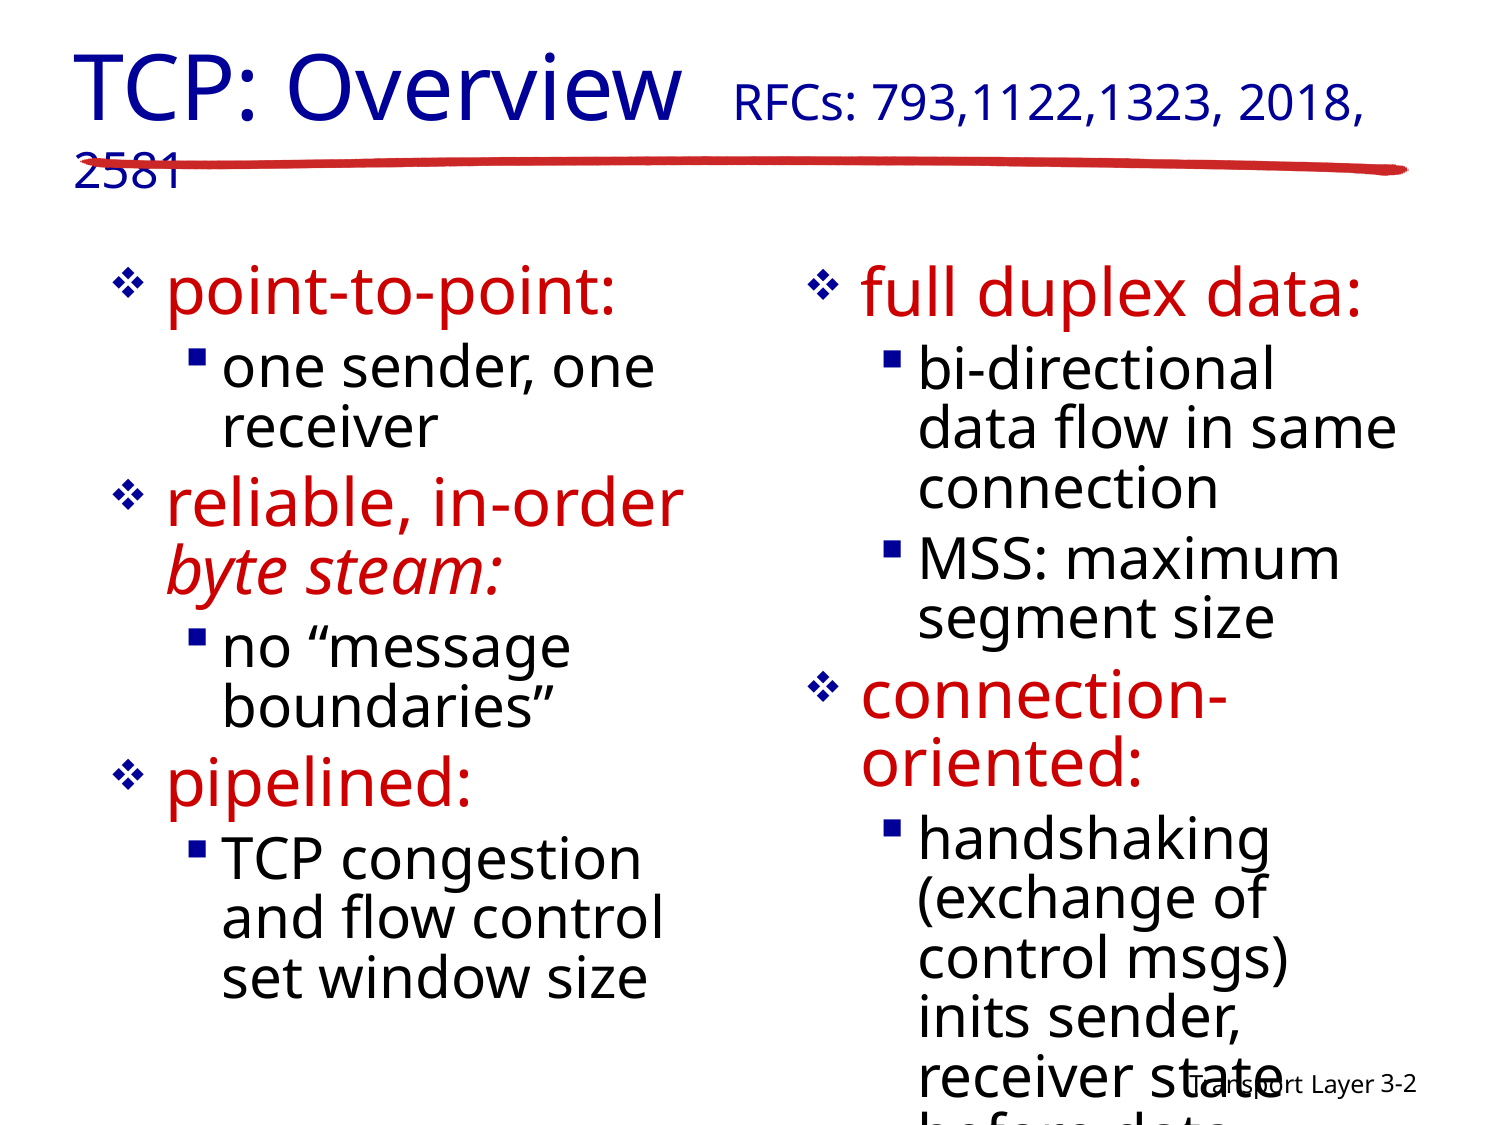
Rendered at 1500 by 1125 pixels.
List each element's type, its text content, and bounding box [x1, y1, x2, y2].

slide_number 3-2 [1365, 1060, 1477, 1106]
list point-to-point: one sender, one receiver reliable, in-order byte steam: no “message boundaries” pipelined: TCP congestion and flow control set window size [93, 253, 747, 1016]
footer Transport Layer [914, 1057, 1390, 1105]
title TCP: Overview RFCs: 793,1122,1323, 2018, 2581 [58, 41, 1411, 187]
picture [73, 151, 1425, 181]
list full duplex data: bi-directional data flow in same connection MSS: maximum segment size connection-oriented: handshaking (exchange of control msgs) inits sender, receiver state before data exchange flow controlled: sender will not overwhelm receiver [789, 254, 1429, 1018]
